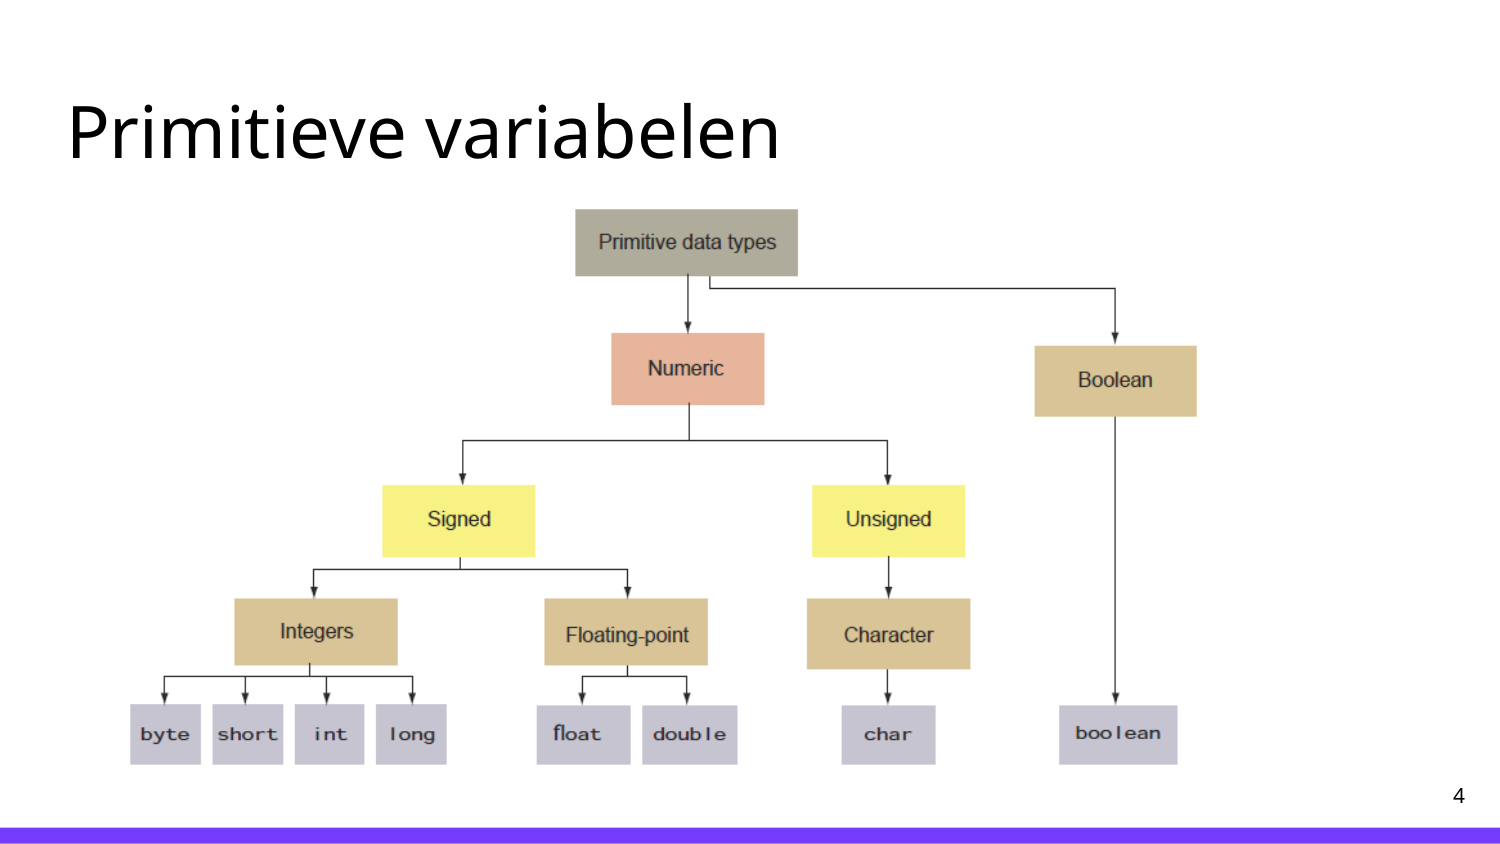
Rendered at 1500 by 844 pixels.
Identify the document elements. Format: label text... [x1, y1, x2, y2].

title Primitieve variabelen [51, 51, 1449, 189]
picture [66, 172, 1260, 779]
slide_number ‹#› [1389, 764, 1480, 830]
